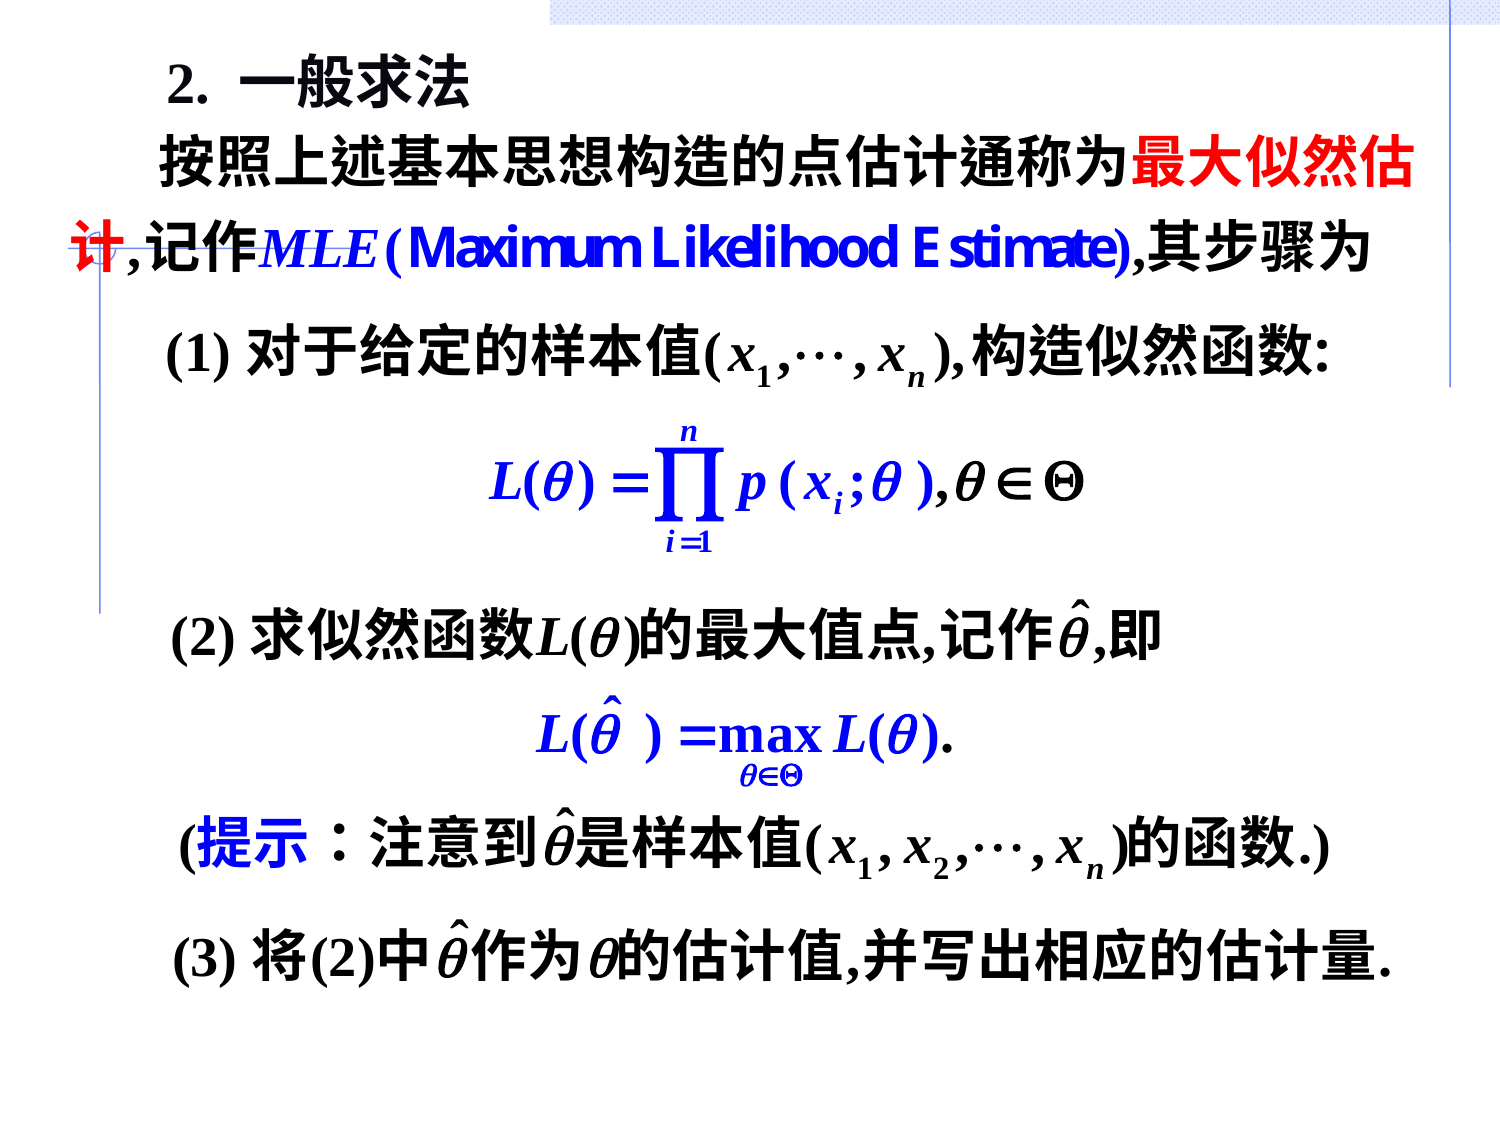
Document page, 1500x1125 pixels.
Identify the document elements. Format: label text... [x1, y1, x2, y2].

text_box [171, 798, 1341, 893]
picture [549, 0, 1449, 25]
picture [1451, 0, 1500, 25]
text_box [76, 585, 1171, 797]
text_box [78, 910, 1398, 1000]
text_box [71, 314, 1339, 564]
text_box 2. 一般求法 [64, 38, 579, 123]
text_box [64, 125, 1426, 291]
